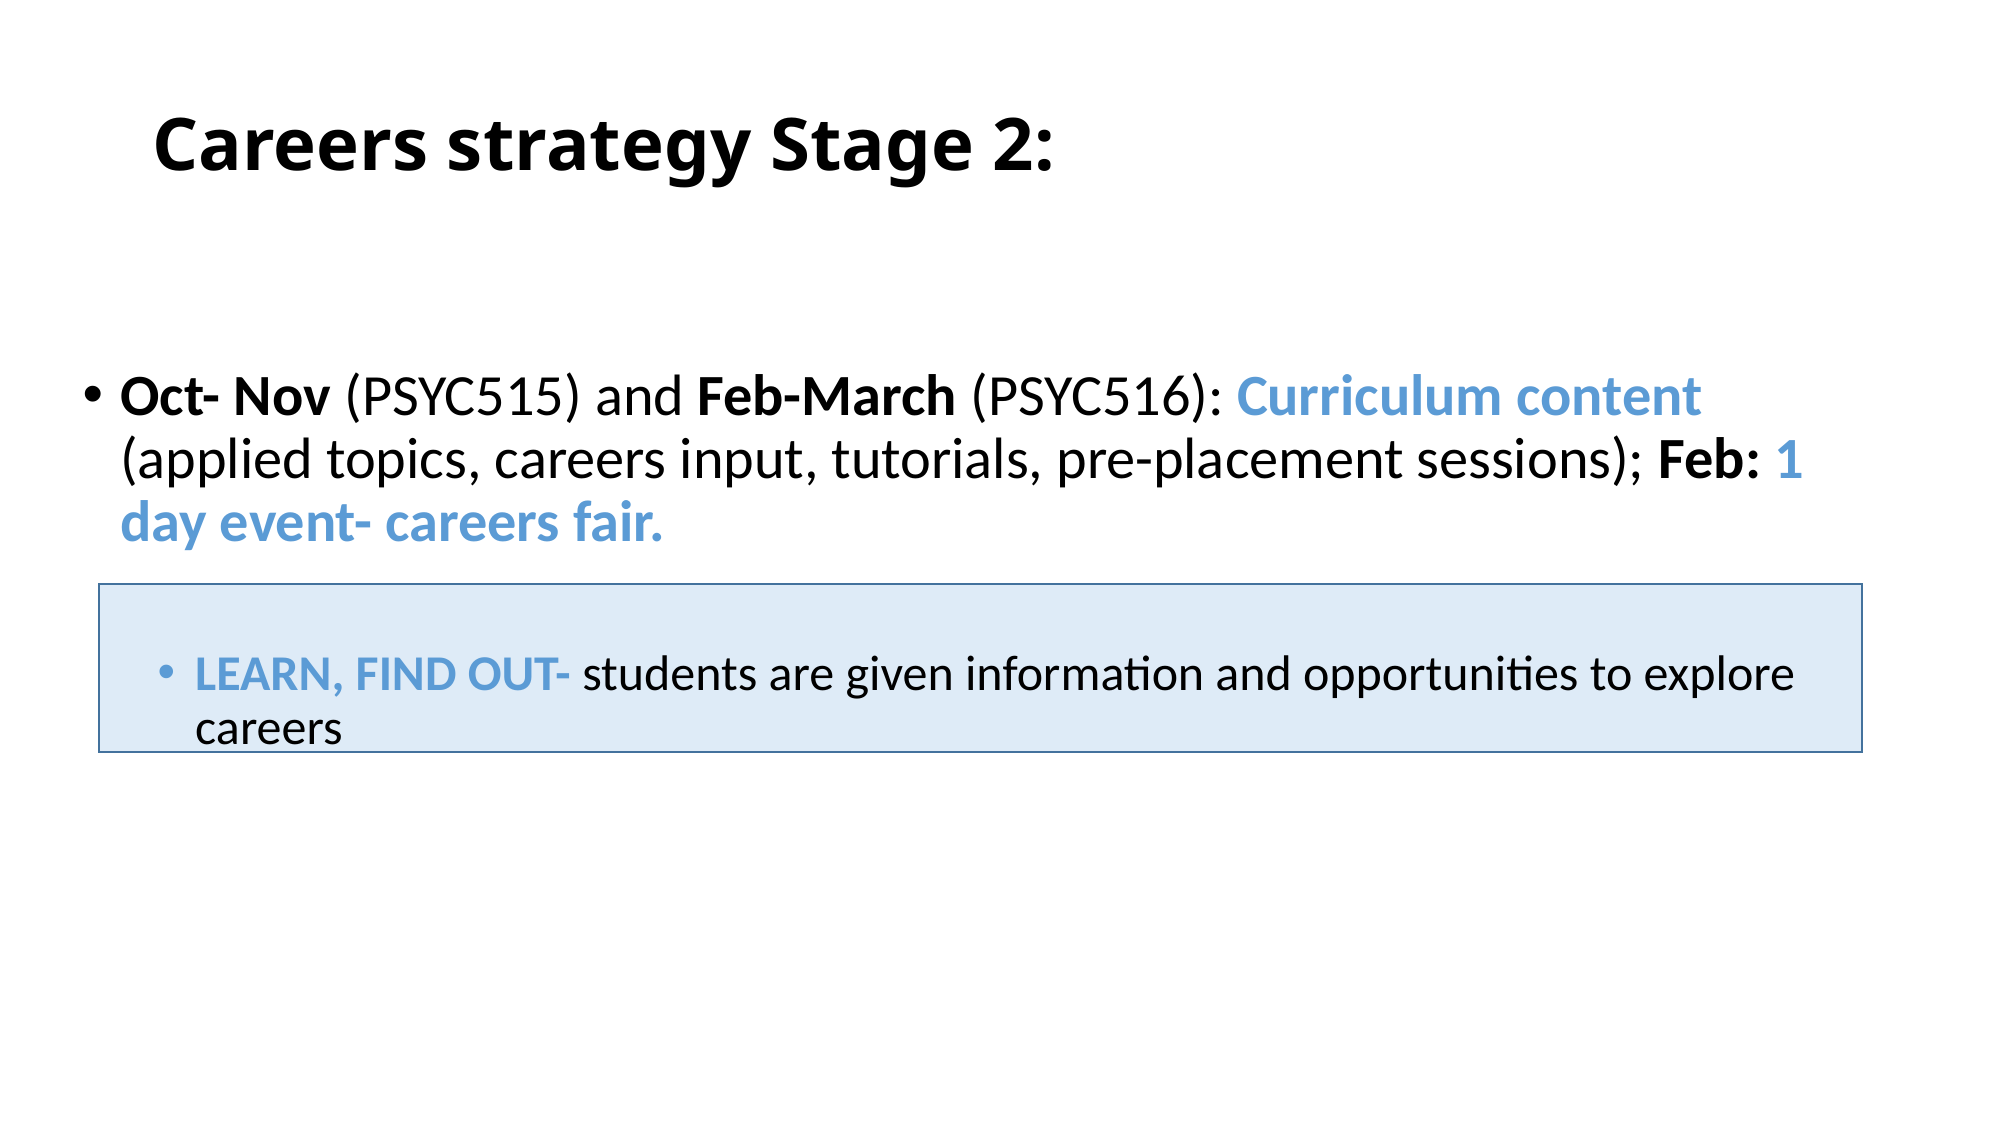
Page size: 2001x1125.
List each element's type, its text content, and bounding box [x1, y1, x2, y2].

title Careers strategy Stage 2: [137, 99, 1863, 194]
list Oct- Nov (PSYC515) and Feb-March (PSYC516): Curriculum content (applied topics, careers input, tutorials, pre-placement sessions); Feb: 1 day event- careers fair. LEARN, FIND OUT- students are given information and opportunities to explore careers [67, 357, 1863, 783]
